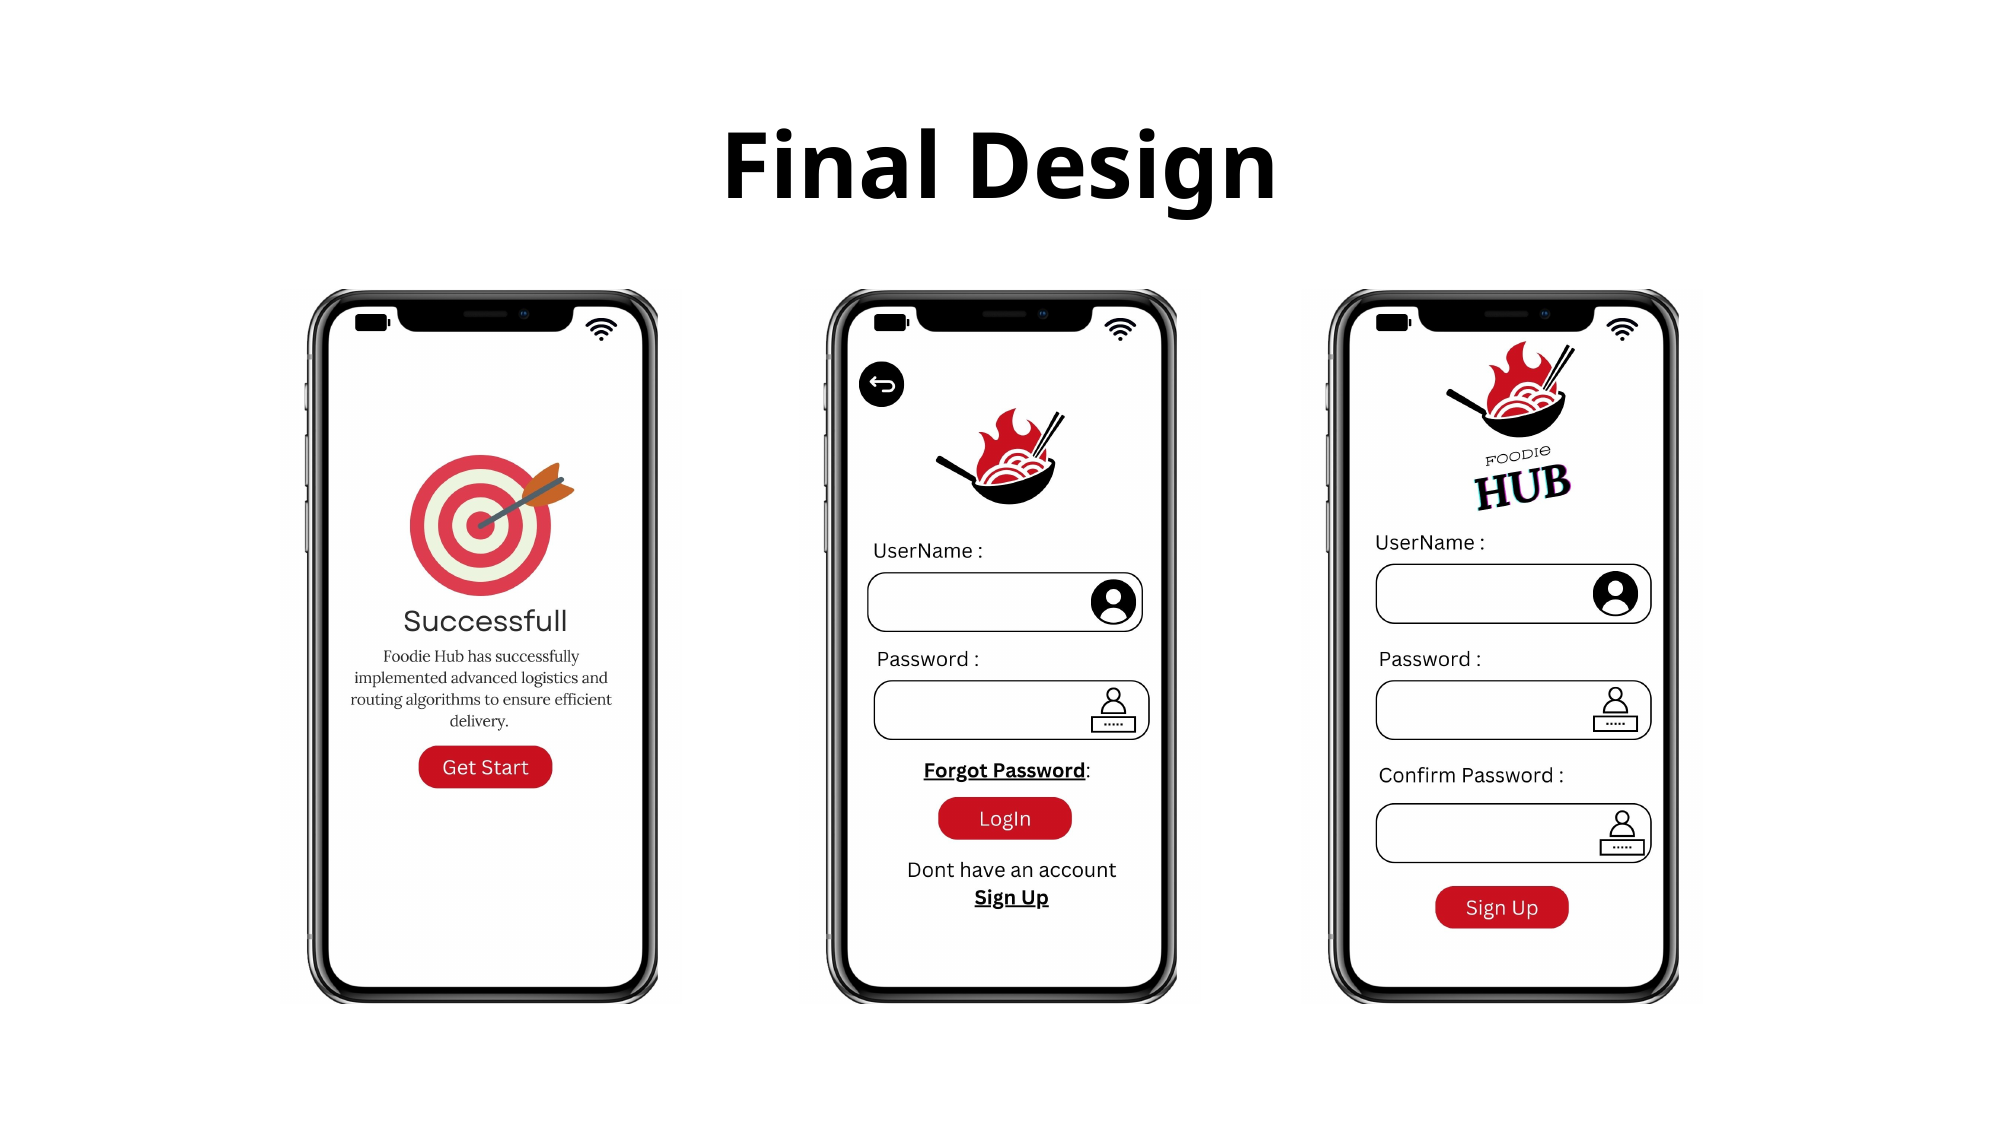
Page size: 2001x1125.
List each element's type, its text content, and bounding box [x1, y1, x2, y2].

title Final Design [137, 59, 1863, 278]
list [799, 289, 1201, 1004]
picture [1301, 289, 1703, 1004]
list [280, 289, 682, 1004]
